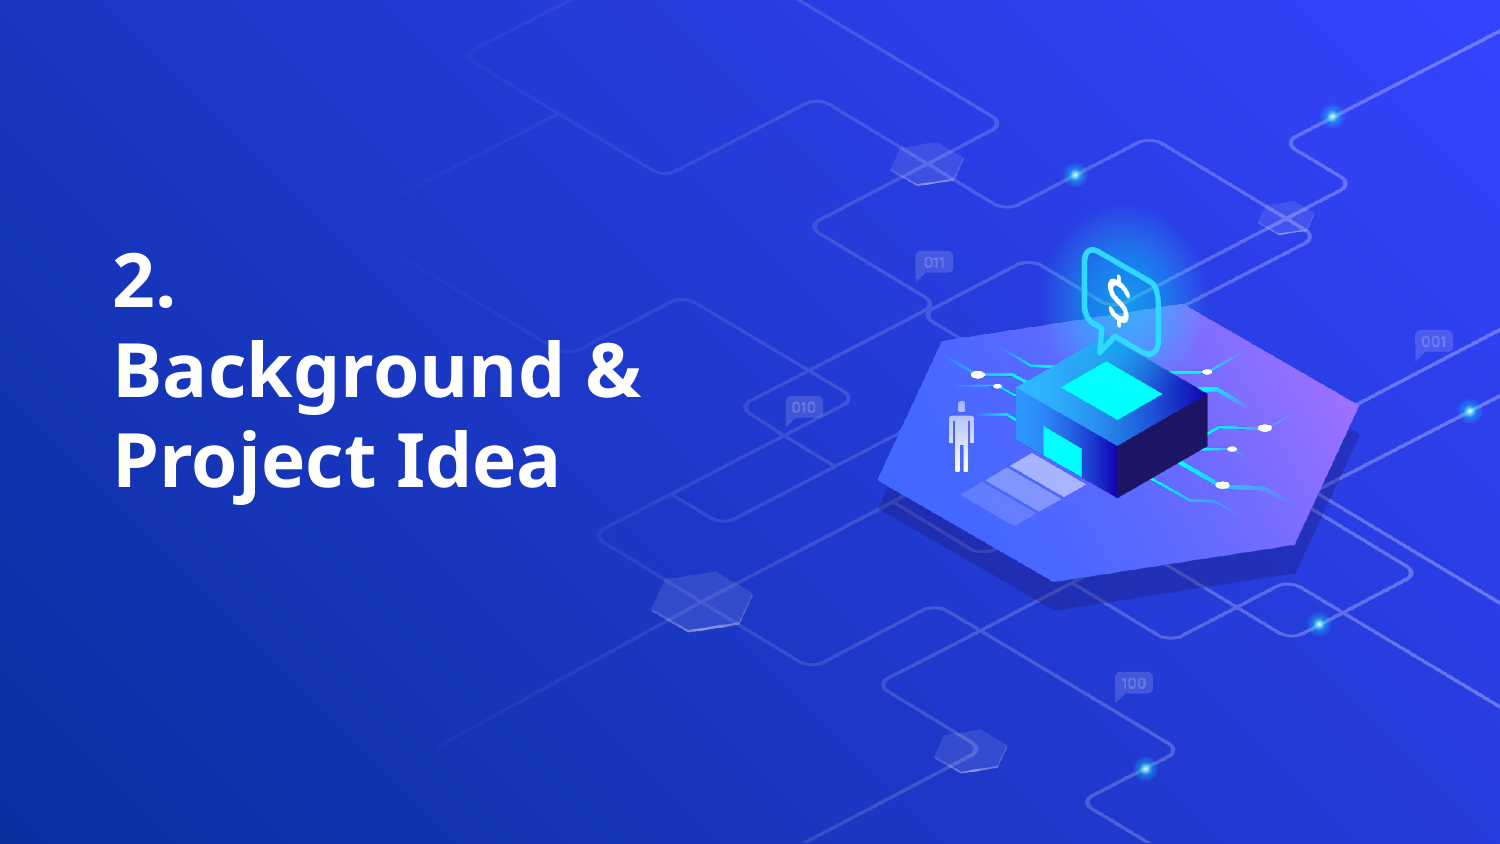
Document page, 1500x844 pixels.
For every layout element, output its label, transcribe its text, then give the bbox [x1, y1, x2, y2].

picture [0, 0, 1500, 844]
title 2. Background & Project Idea [112, 312, 812, 503]
